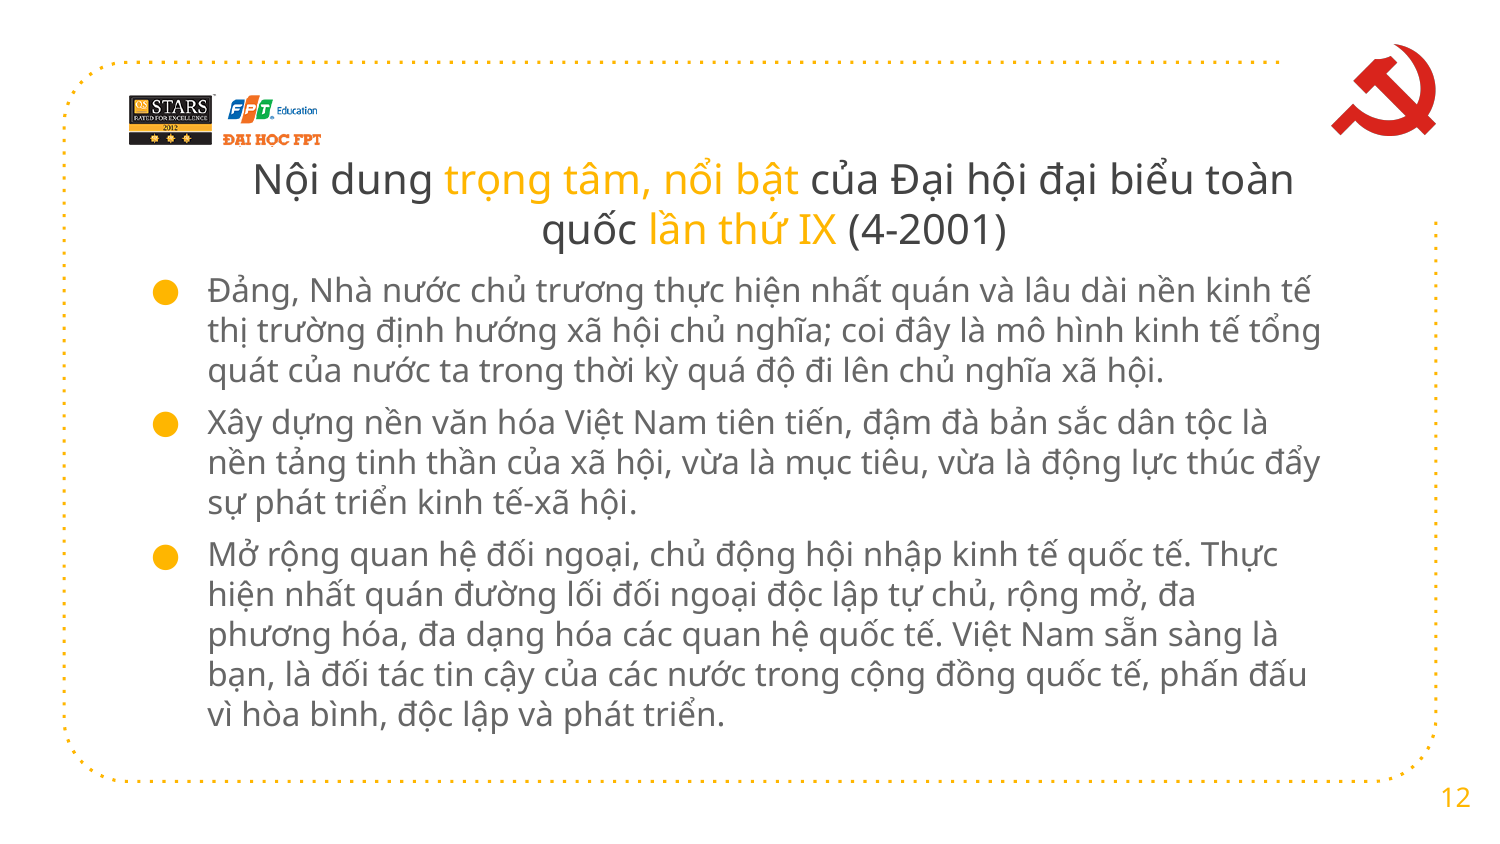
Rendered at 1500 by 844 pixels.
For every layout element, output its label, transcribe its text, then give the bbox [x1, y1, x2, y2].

picture [129, 94, 321, 147]
title Nội dung trọng tâm, nổi bật của Đại hội đại biểu toàn quốc lần thứ IX (4-2001) [210, 137, 1338, 279]
slide_number 12 [1411, 753, 1500, 844]
list Đảng, Nhà nước chủ trương thực hiện nhất quán và lâu dài nền kinh tế thị trường định hướng xã hội chủ nghĩa; coi đây là mô hình kinh tế tổng quát của nước ta trong thời kỳ quá độ đi lên chủ nghĩa xã hội. Xây dựng nền văn hóa Việt Nam tiên tiến, đậm đà bản sắc dân tộc là nền tảng tinh thần của xã hội, vừa là mục tiêu, vừa là động lực thúc đẩy sự phát triển kinh tế-xã hội. Mở rộng quan hệ đối ngoại, chủ động hội nhập kinh tế quốc tế. Thực hiện nhất quán đường lối đối ngoại độc lập tự chủ, rộng mở, đa phương hóa, đa dạng hóa các quan hệ quốc tế. Việt Nam sẵn sàng là bạn, là đối tác tin cậy của các nước trong cộng đồng quốc tế, phấn đấu vì hòa bình, độc lập và phát triển. [117, 253, 1345, 774]
picture [1331, 44, 1436, 136]
